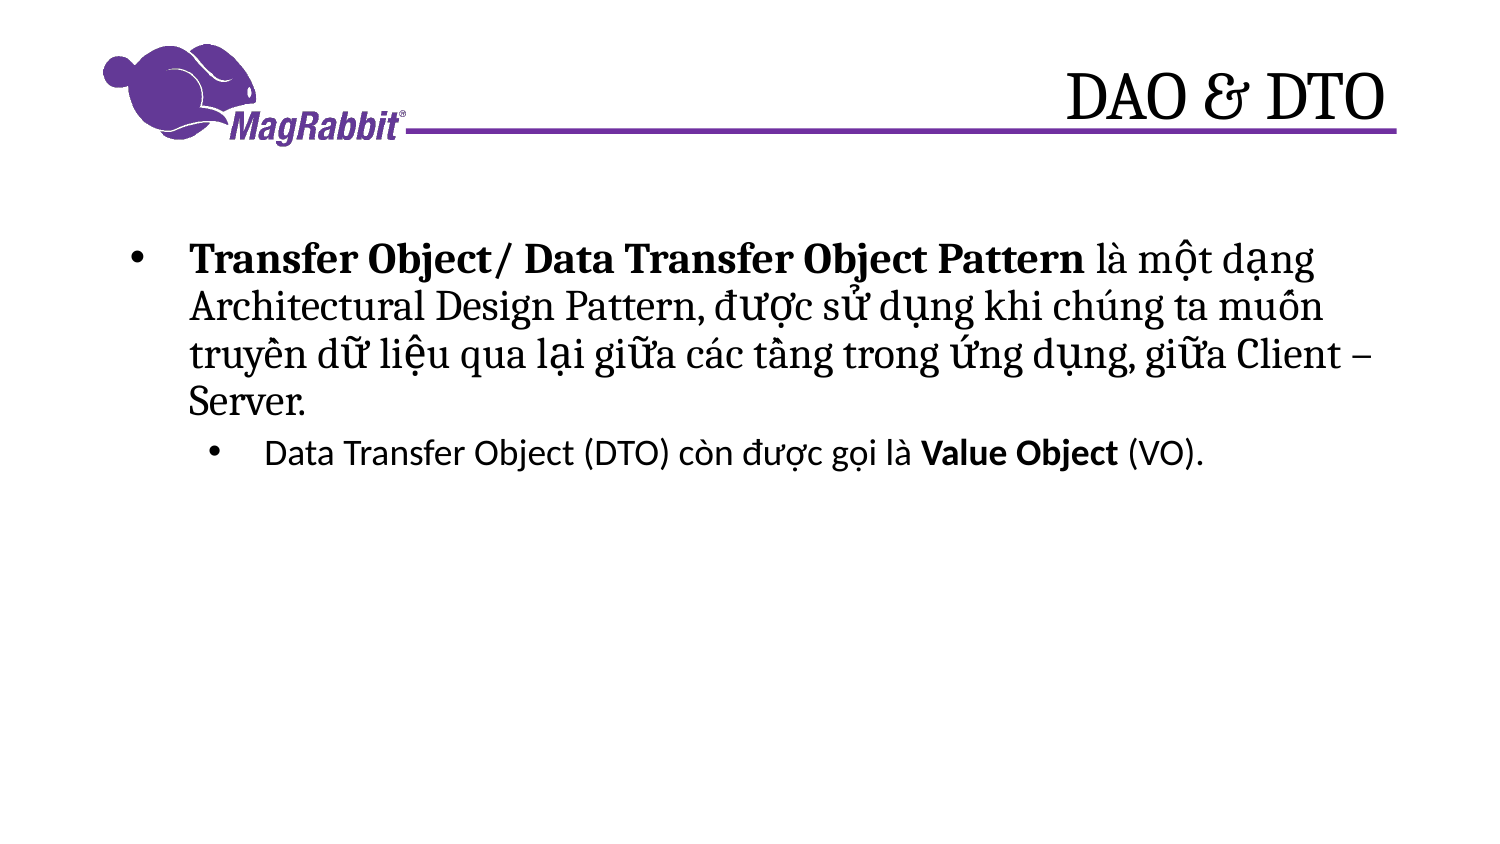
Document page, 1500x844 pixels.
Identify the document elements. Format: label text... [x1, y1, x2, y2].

picture [103, 44, 406, 150]
list Transfer Object/ Data Transfer Object Pattern là một dạng Architectural Design Pattern, được sử dụng khi chúng ta muốn truyền dữ liệu qua lại giữa các tầng trong ứng dụng, giữa Client – Server. Data Transfer Object (DTO) còn được gọi là Value Object (VO). [103, 224, 1397, 760]
title DAO & DTO [563, 44, 1397, 150]
